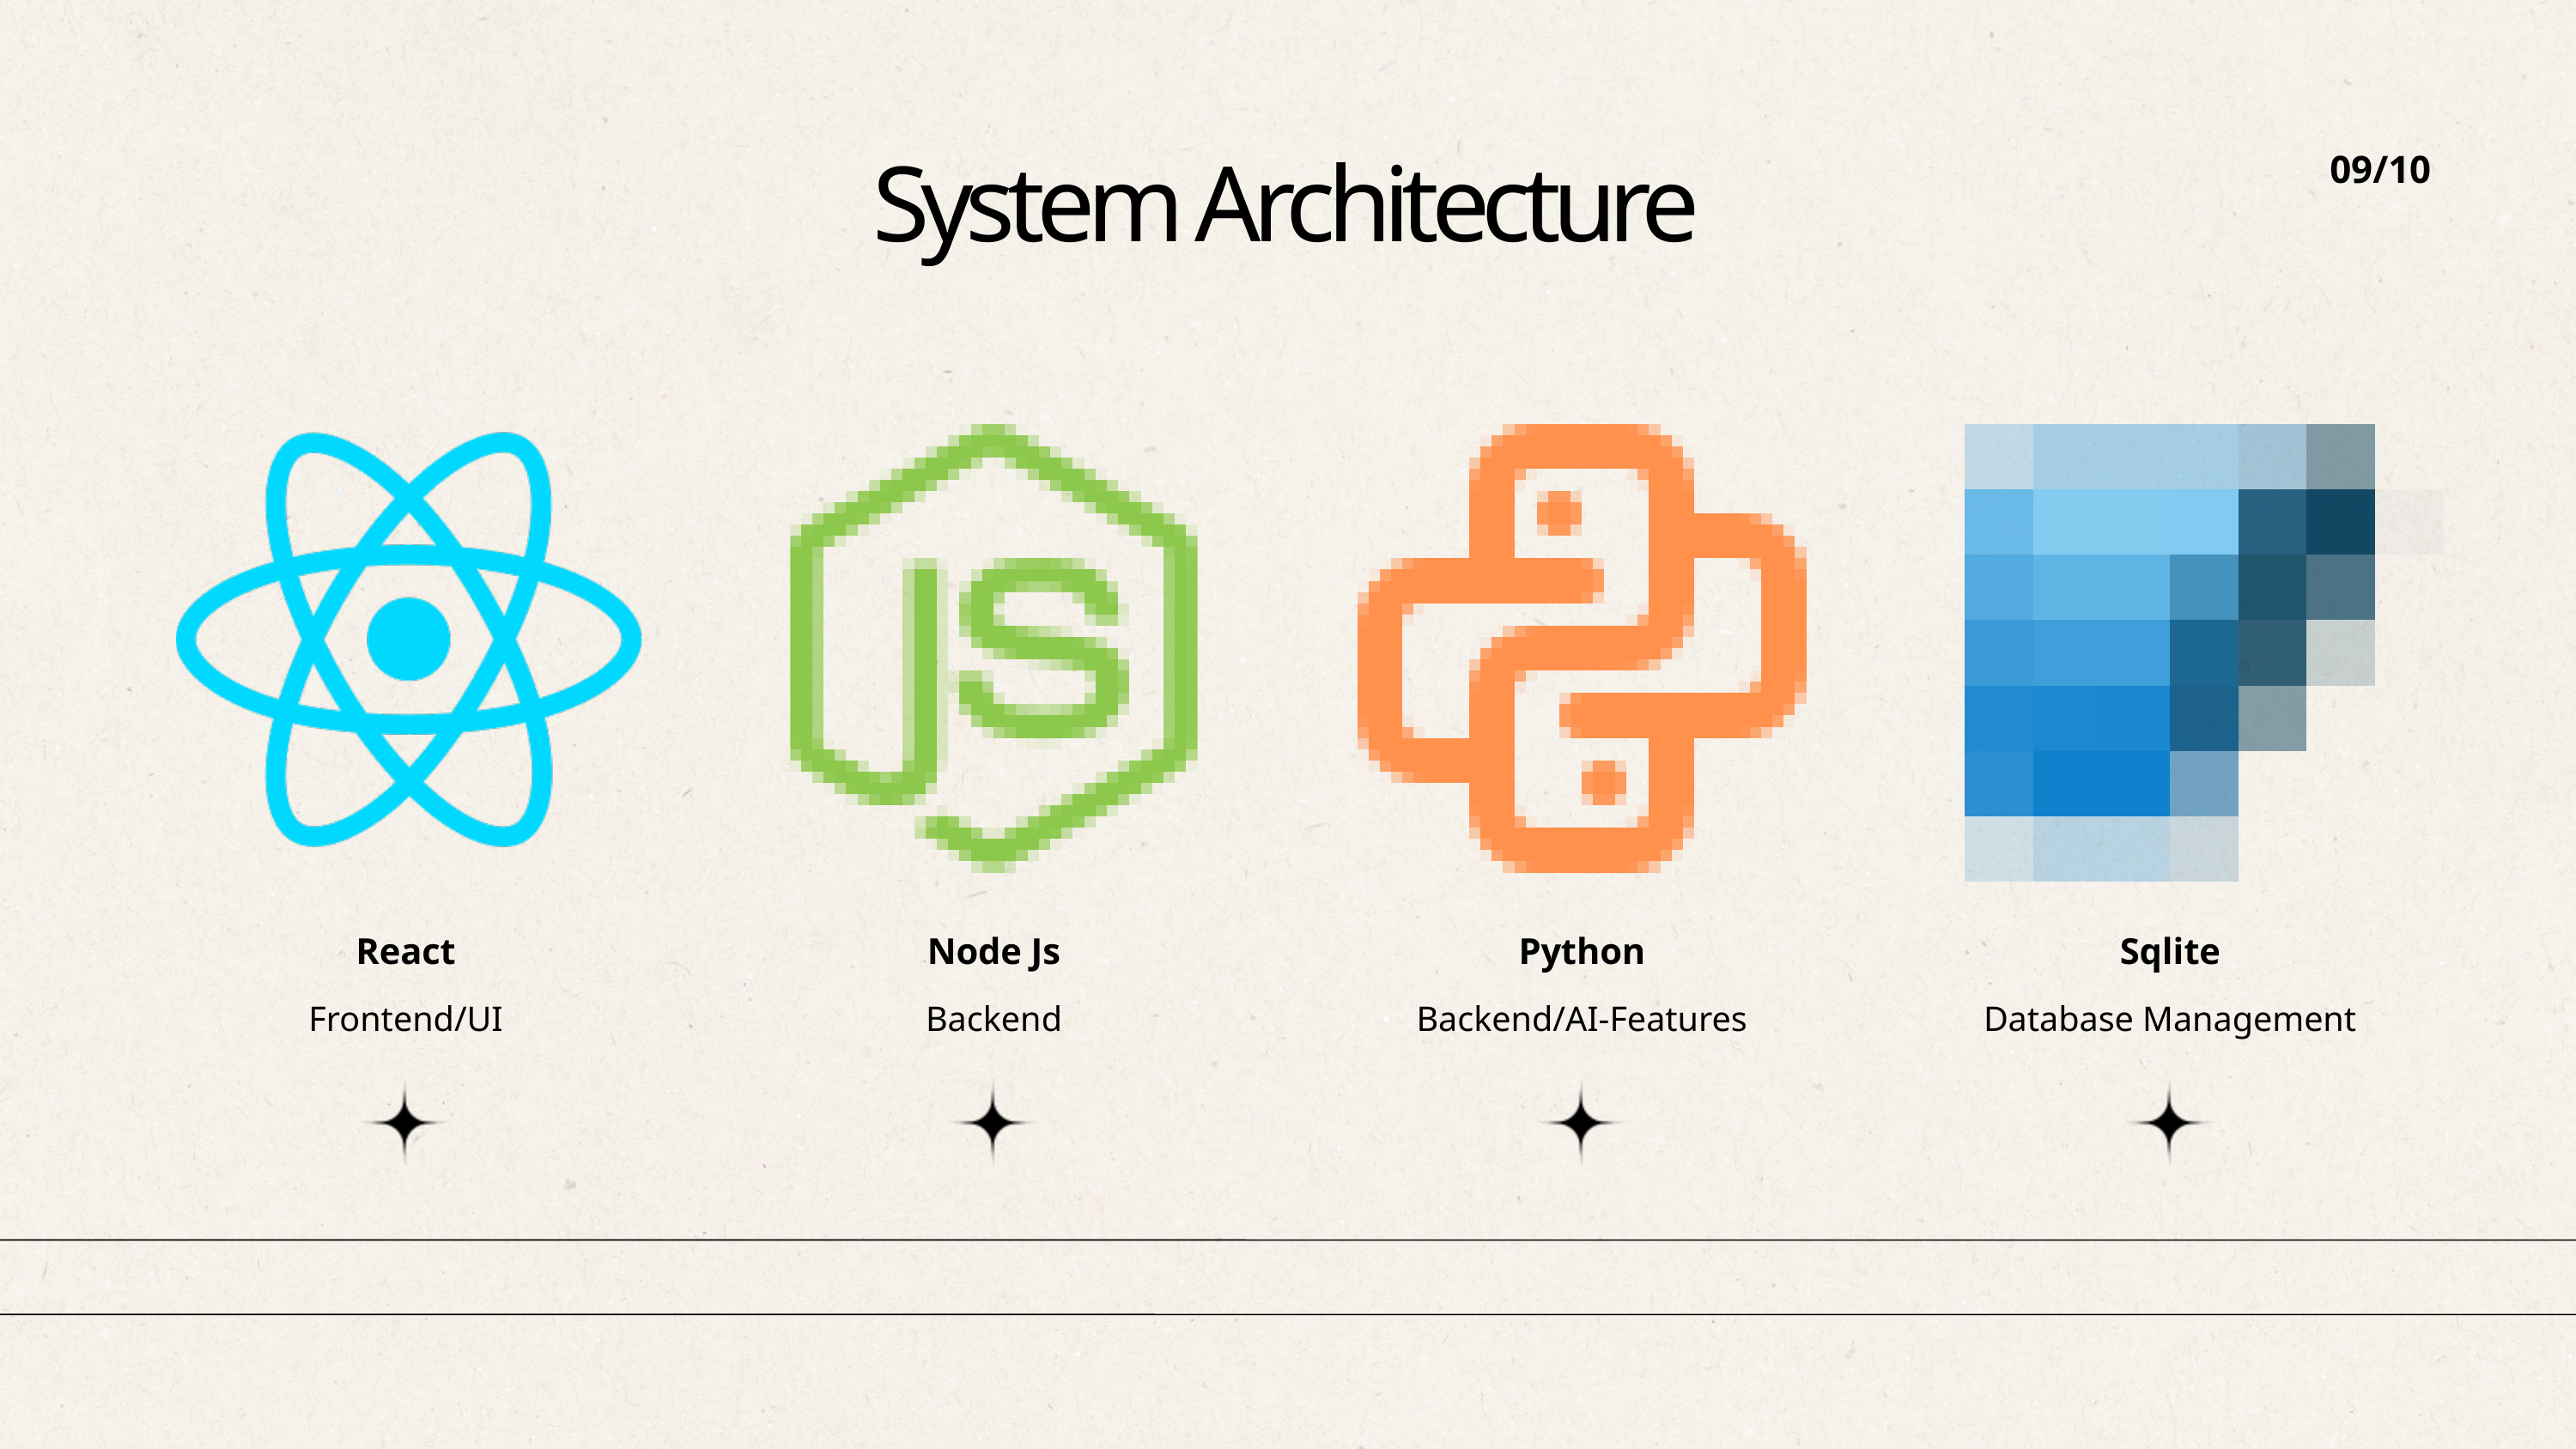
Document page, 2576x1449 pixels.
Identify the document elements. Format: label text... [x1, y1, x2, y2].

text_box Frontend/UI [176, 990, 636, 1039]
text_box [0, 0, 2576, 1240]
text_box Backend [764, 990, 1224, 1039]
text_box Backend/AI-Features [1352, 990, 1812, 1039]
text_box [2126, 1078, 2215, 1167]
text_box [950, 1078, 1038, 1167]
text_box [1358, 424, 1807, 873]
text_box [1538, 1078, 1626, 1167]
text_box Node Js [700, 922, 1288, 973]
text_box [0, 1315, 2576, 1449]
text_box Sqlite [1884, 922, 2456, 973]
text_box [790, 424, 1198, 873]
text_box [176, 424, 643, 857]
text_box Database Management [1940, 990, 2400, 1039]
text_box 09/10 [1822, 137, 2432, 191]
text_box System Architecture [750, 158, 1823, 263]
text_box [1897, 424, 2444, 922]
text_box [361, 1078, 450, 1167]
text_box [0, 1240, 2576, 1314]
text_box React [129, 922, 683, 973]
text_box Python [1291, 922, 1872, 973]
